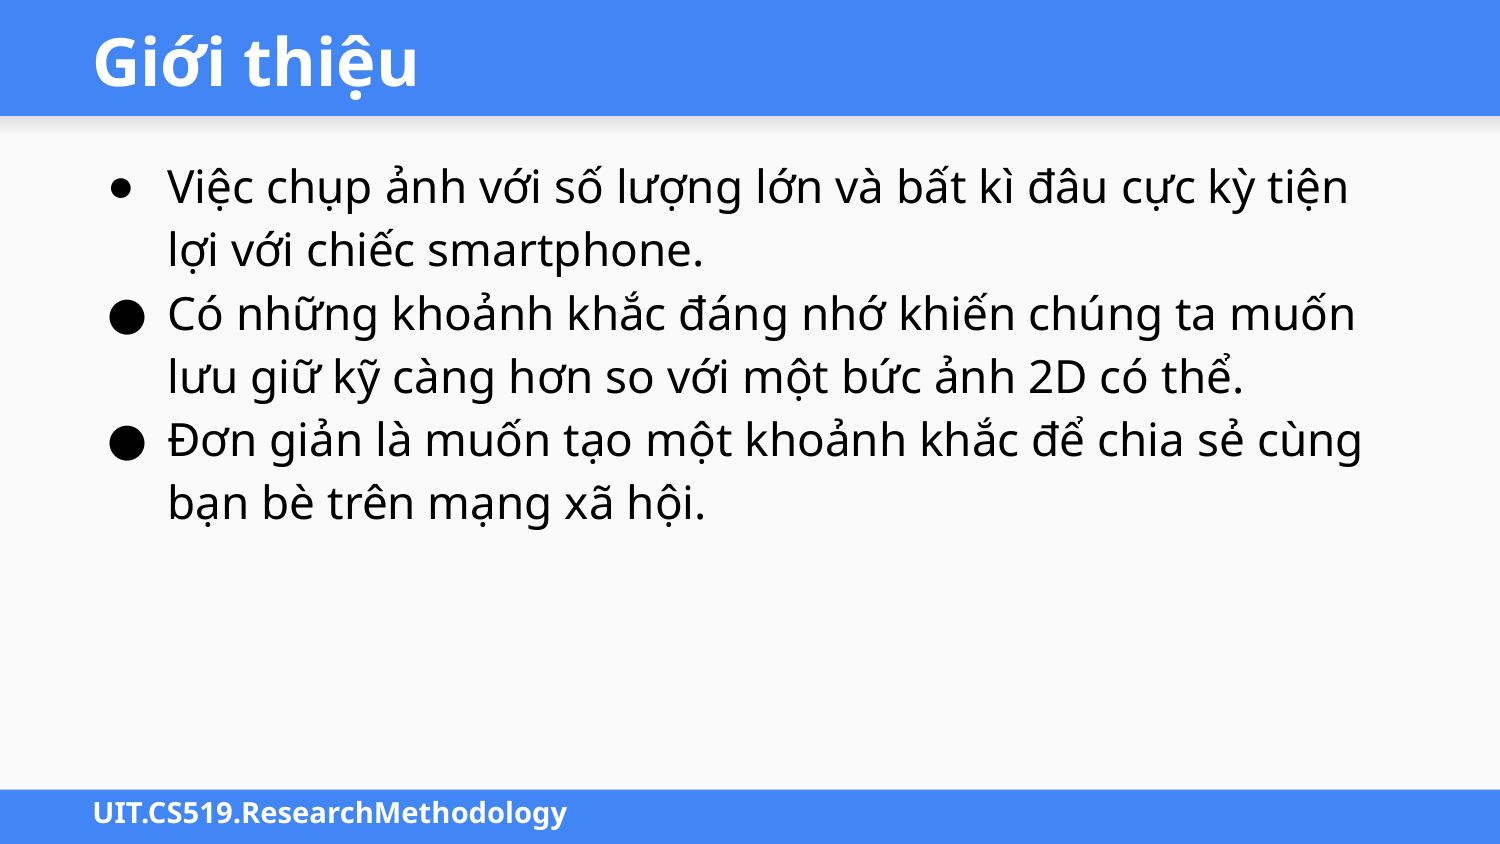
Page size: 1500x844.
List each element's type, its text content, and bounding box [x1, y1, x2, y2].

list Việc chụp ảnh với số lượng lớn và bất kì đâu cực kỳ tiện lợi với chiếc smartphone. Có những khoảnh khắc đáng nhớ khiến chúng ta muốn lưu giữ kỹ càng hơn so với một bức ảnh 2D có thể. Đơn giản là muốn tạo một khoảnh khắc để chia sẻ cùng bạn bè trên mạng xã hội. [77, 134, 1427, 776]
title Giới thiệu [77, 0, 1427, 120]
